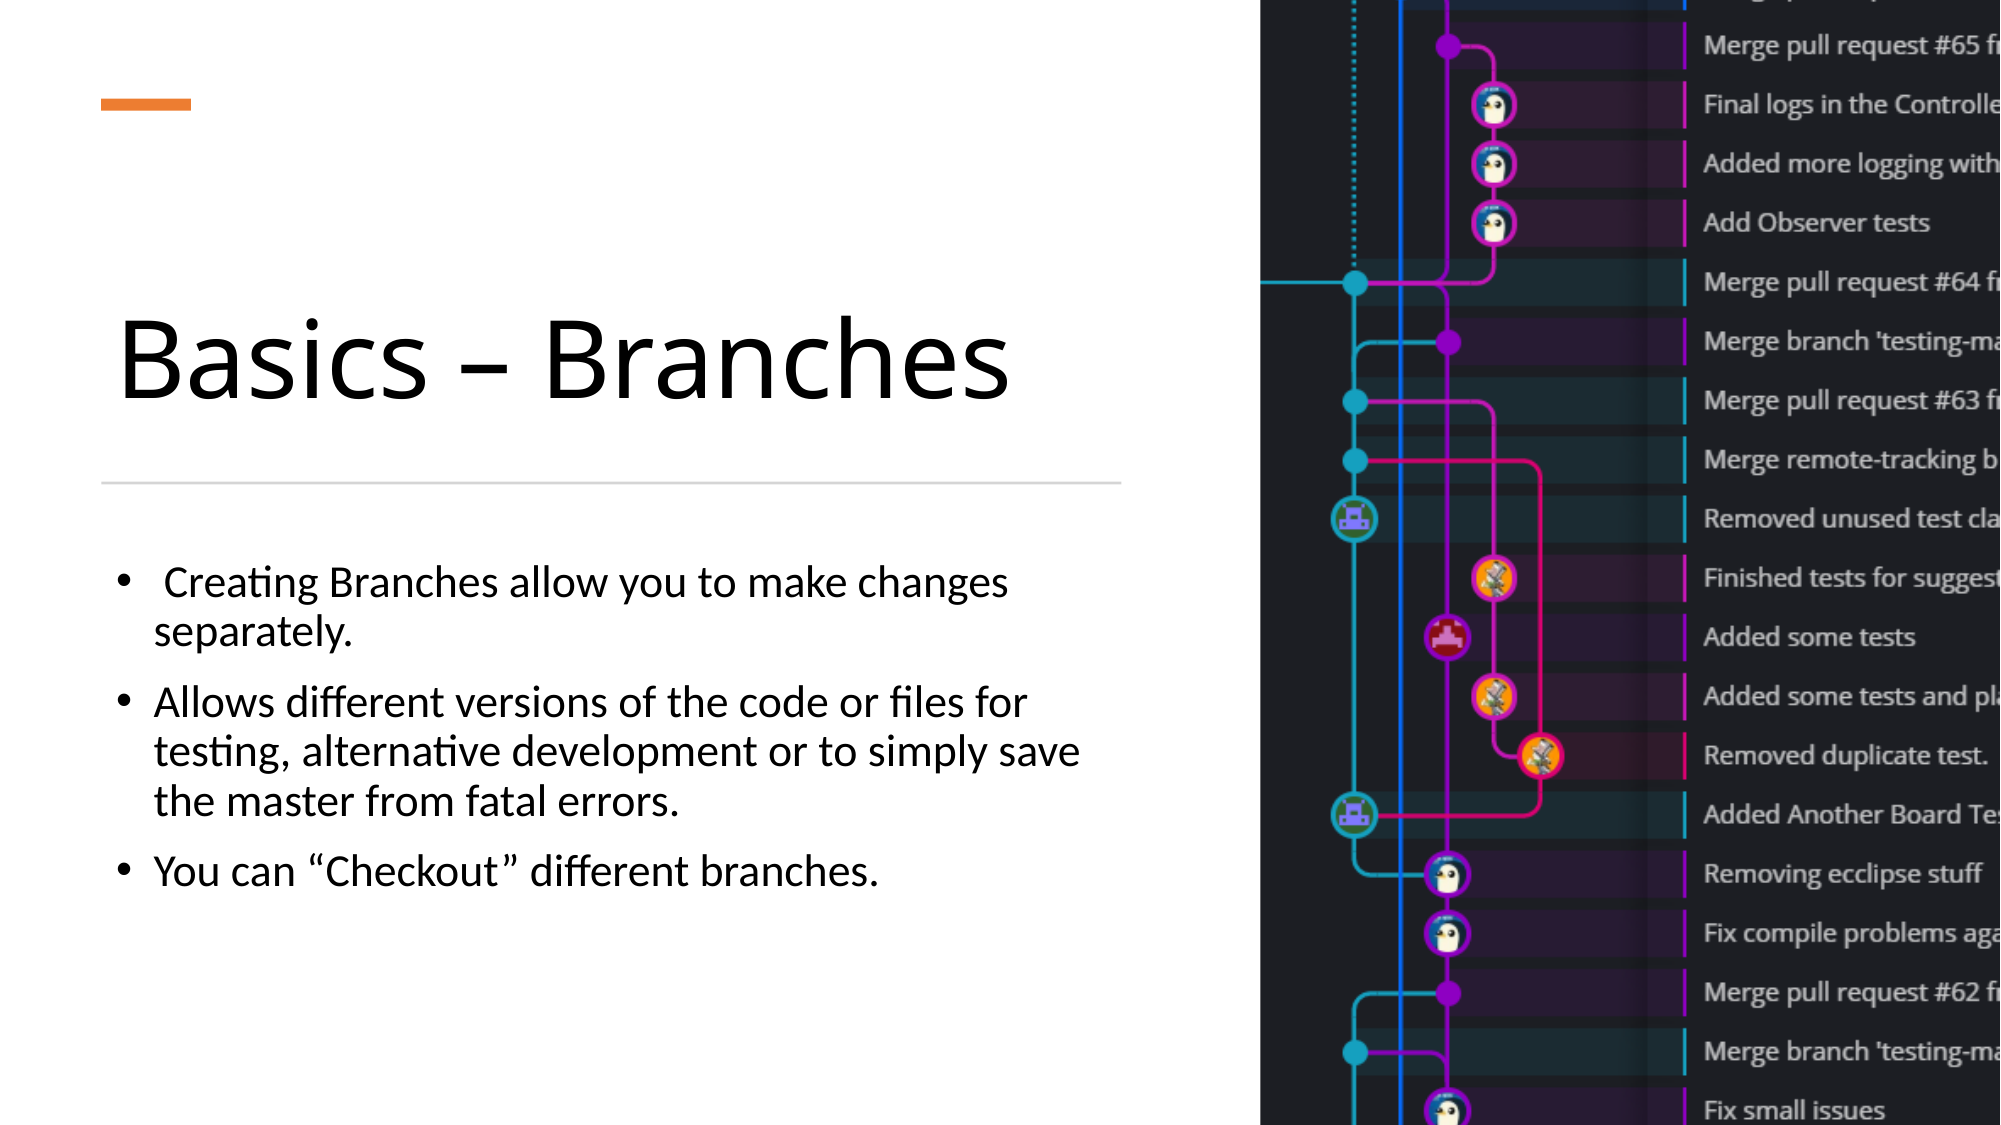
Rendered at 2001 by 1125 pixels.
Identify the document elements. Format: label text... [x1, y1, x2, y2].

title Basics – Branches [100, 176, 1129, 429]
picture [1260, 0, 2000, 1125]
text_box [100, 481, 1122, 486]
text_box [0, 0, 1260, 1125]
list Creating Branches allow you to make changes separately. Allows different versions of the code or files for testing, alternative development or to simply save the master from fatal errors. You can “Checkout” different branches. [100, 550, 1130, 1014]
text_box [100, 98, 192, 112]
